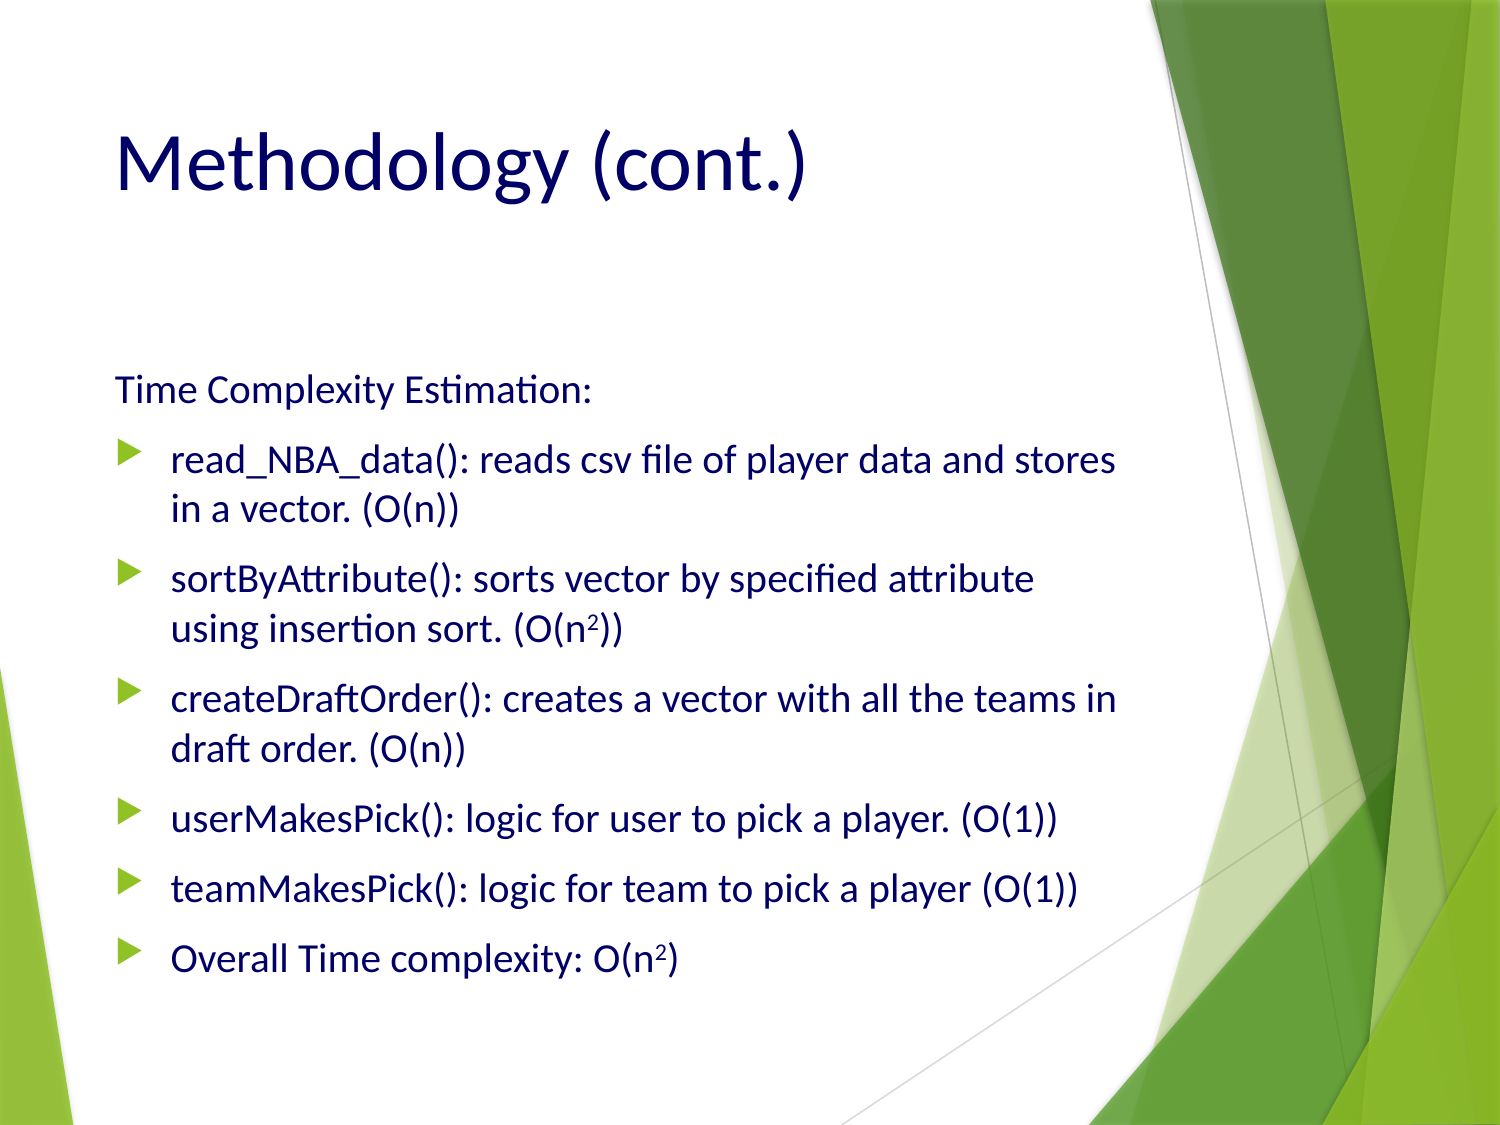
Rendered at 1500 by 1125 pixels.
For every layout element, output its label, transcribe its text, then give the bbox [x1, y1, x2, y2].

title Methodology (cont.) [99, 99, 1142, 225]
list Time Complexity Estimation: read_NBA_data(): reads csv file of player data and stores in a vector. (O(n)) sortByAttribute(): sorts vector by specified attribute using insertion sort. (O(n2)) createDraftOrder(): creates a vector with all the teams in draft order. (O(n)) userMakesPick(): logic for user to pick a player. (O(1)) teamMakesPick(): logic for team to pick a player (O(1)) Overall Time complexity: O(n2) [99, 354, 1142, 992]
